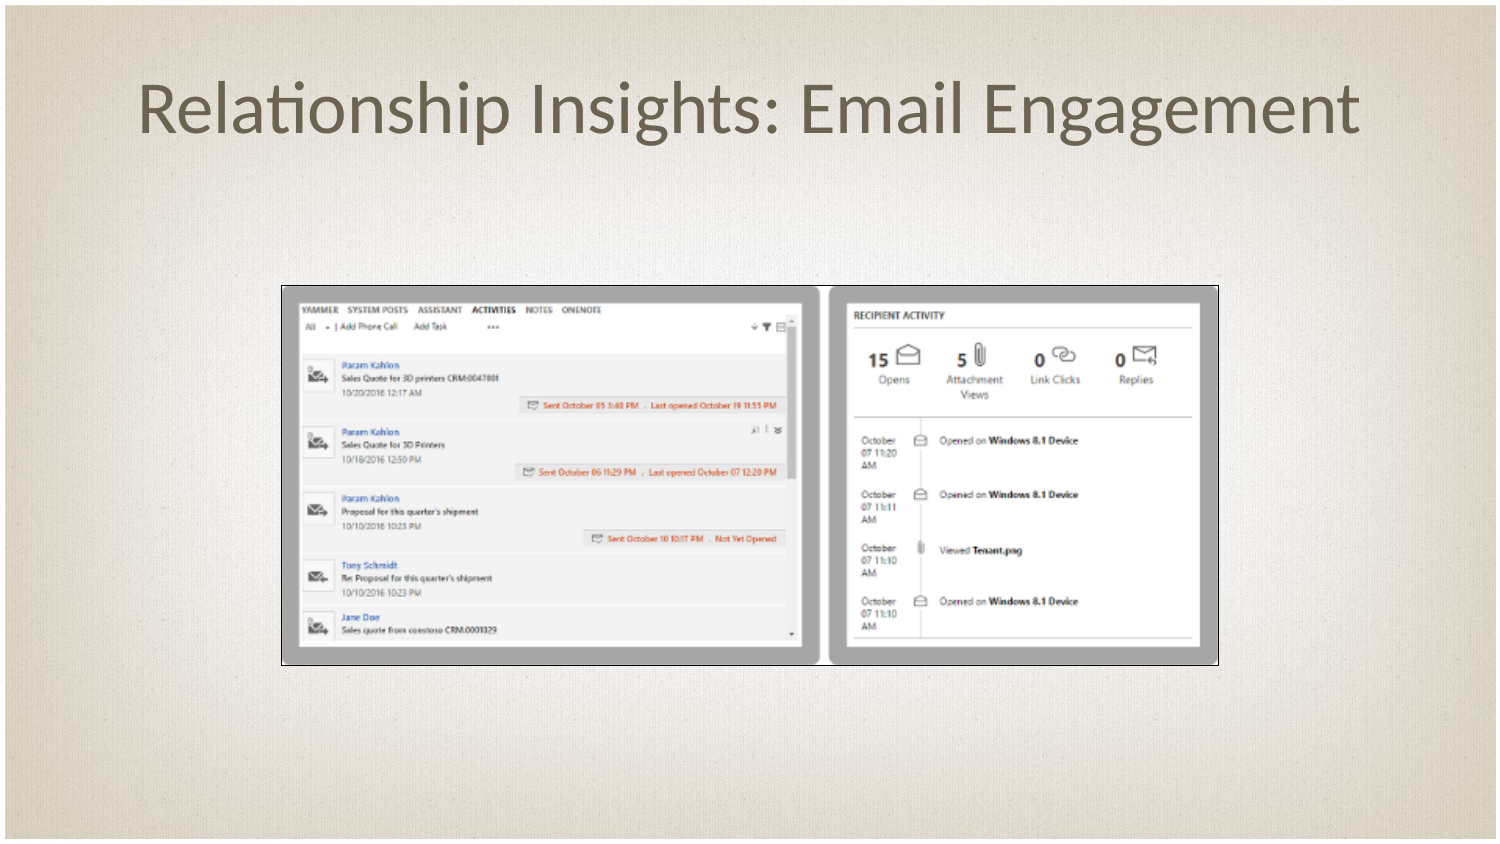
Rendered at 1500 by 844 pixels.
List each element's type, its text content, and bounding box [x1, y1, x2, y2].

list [280, 285, 1219, 666]
picture [0, 0, 1500, 844]
title Relationship Insights: Email Engagement [75, 33, 1425, 175]
